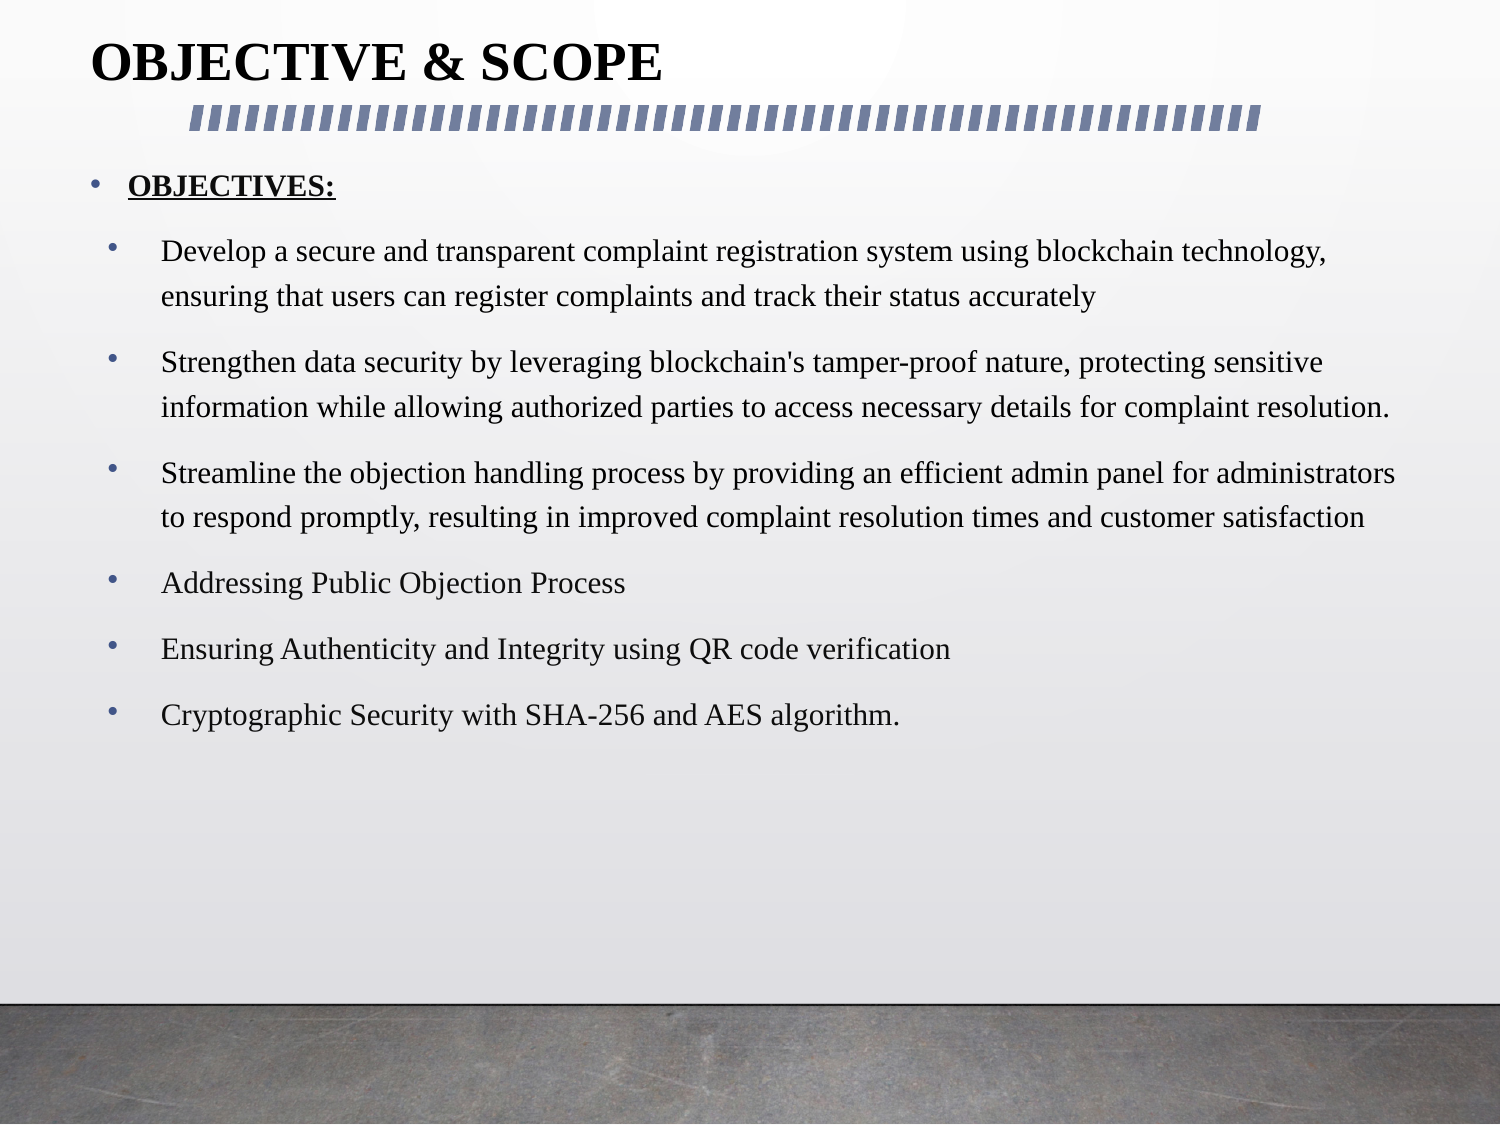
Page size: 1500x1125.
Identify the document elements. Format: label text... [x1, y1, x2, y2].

title OBJECTIVE & SCOPE [75, 24, 1425, 100]
list OBJECTIVES: Develop a secure and transparent complaint registration system using blockchain technology, ensuring that users can register complaints and track their status accurately Strengthen data security by leveraging blockchain's tamper-proof nature, protecting sensitive information while allowing authorized parties to access necessary details for complaint resolution. Streamline the objection handling process by providing an efficient admin panel for administrators to respond promptly, resulting in improved complaint resolution times and customer satisfaction Addressing Public Objection Process Ensuring Authenticity and Integrity using QR code verification Cryptographic Security with SHA-256 and AES algorithm. [75, 149, 1425, 1005]
picture [0, 1004, 1500, 1124]
